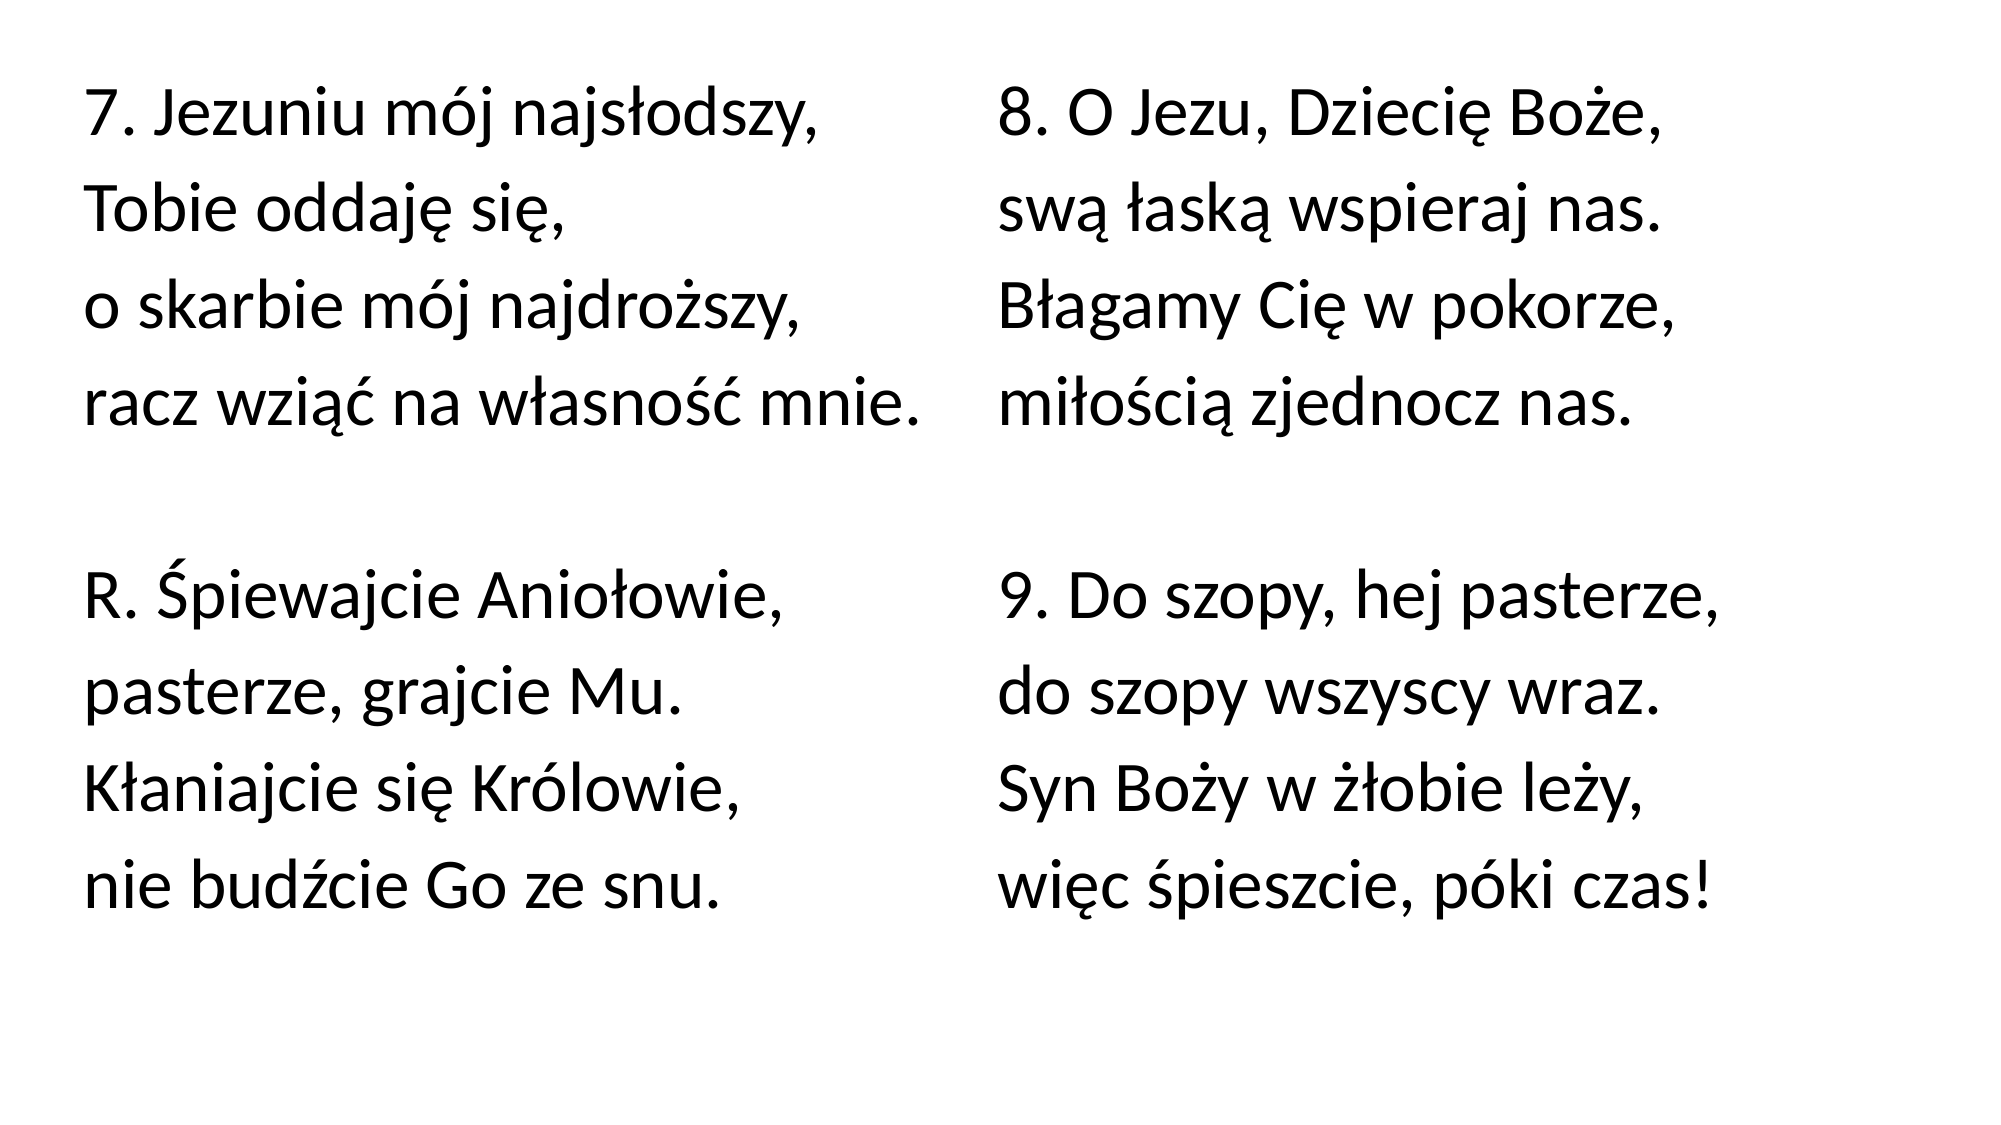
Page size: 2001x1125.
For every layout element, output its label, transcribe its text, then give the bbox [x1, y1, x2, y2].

list 7. Jezuniu mój najsłodszy, Tobie oddaję się, o skarbie mój najdroższy, racz wziąć na własność mnie. R. Śpiewajcie Aniołowie, pasterze, grajcie Mu. Kłaniajcie się Królowie, nie budźcie Go ze snu. 8. O Jezu, Dziecię Boże, swą łaską wspieraj nas. Błagamy Cię w pokorze, miłością zjednocz nas. 9. Do szopy, hej pasterze, do szopy wszyscy wraz. Syn Boży w żłobie leży, więc śpieszcie, póki czas! [68, 66, 1926, 1037]
